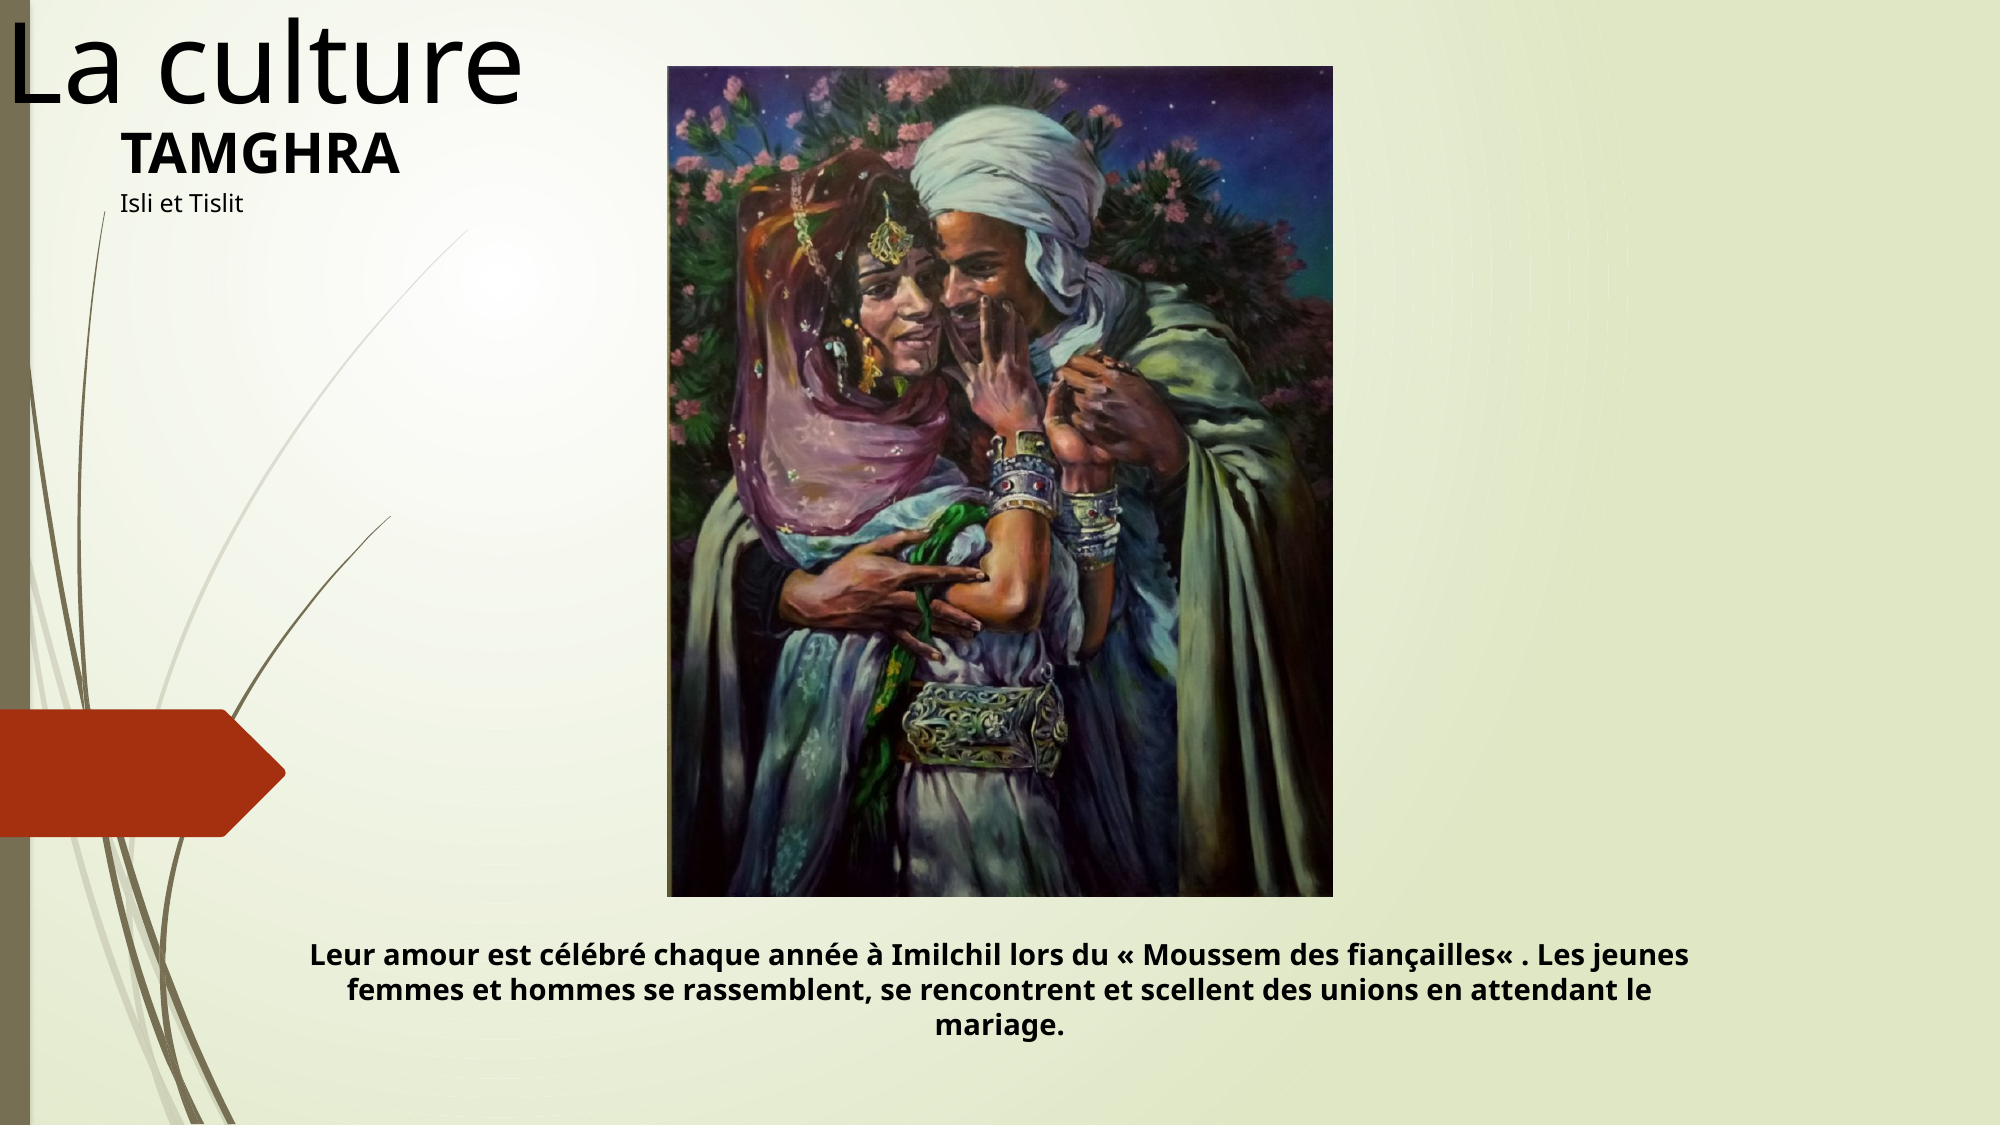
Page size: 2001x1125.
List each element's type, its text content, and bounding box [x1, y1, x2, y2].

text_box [102, 109, 662, 226]
text_box La culture [0, 0, 1006, 134]
picture [667, 66, 1333, 898]
text_box Leur amour est célébré chaque année à Imilchil lors du « Moussem des fiançailles« . Les jeunes femmes et hommes se rassemblent, se rencontrent et scellent des unions en attendant le mariage. [291, 929, 1709, 1049]
